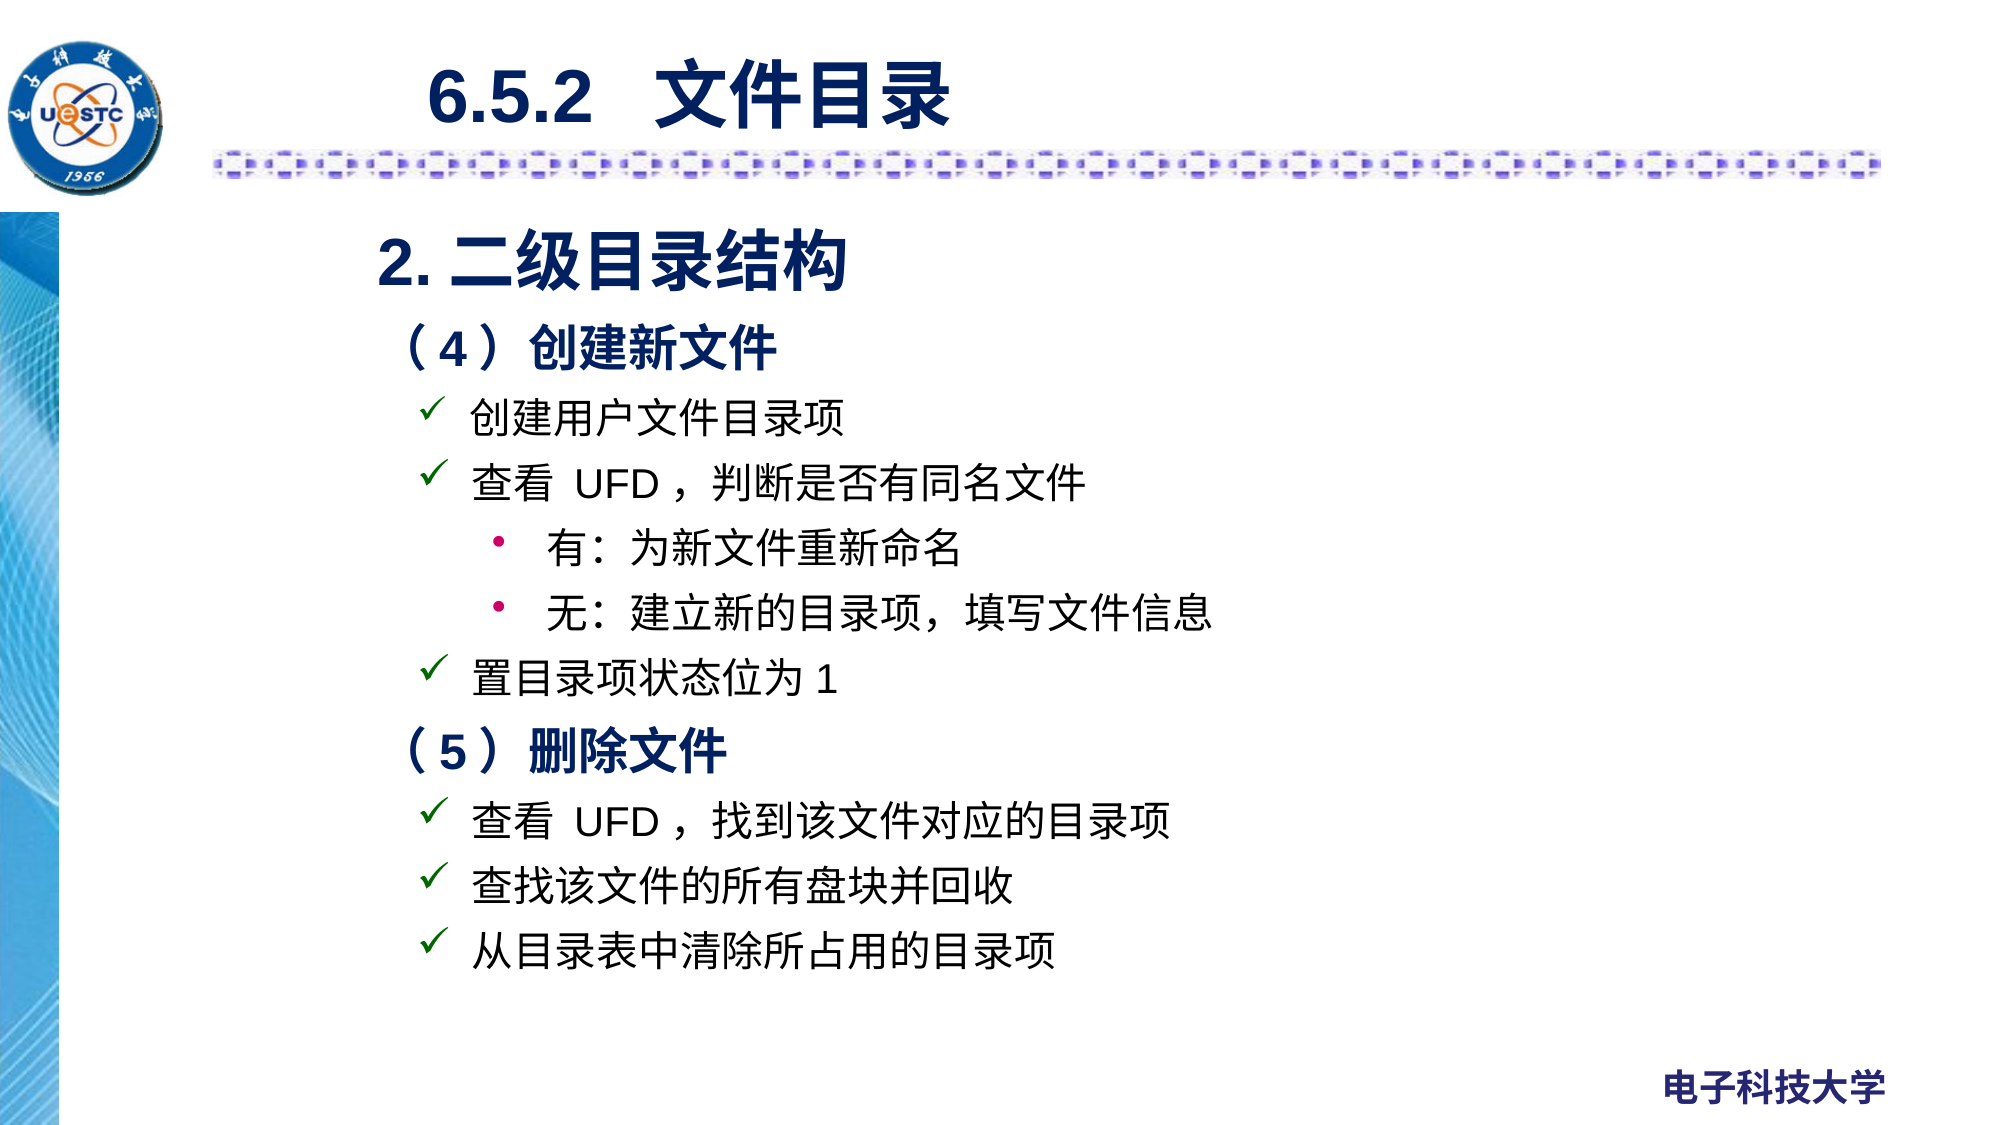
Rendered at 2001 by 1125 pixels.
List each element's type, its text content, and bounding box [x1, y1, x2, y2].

picture [0, 212, 59, 1125]
text_box 2.二级目录结构 （4）创建新文件 创建用户文件目录项 查看 UFD，判断是否有同名文件 有：为新文件重新命名 无：建立新的目录项，填写文件信息 置目录项状态位为1 （5）删除文件 查看 UFD，找到该文件对应的目录项 查找该文件的所有盘块并回收 从目录表中清除所占用的目录项 [362, 187, 1750, 983]
picture [1675, 149, 1881, 179]
picture [7, 30, 163, 197]
picture [212, 149, 412, 179]
title 6.5.2 文件目录 [412, 50, 1675, 275]
